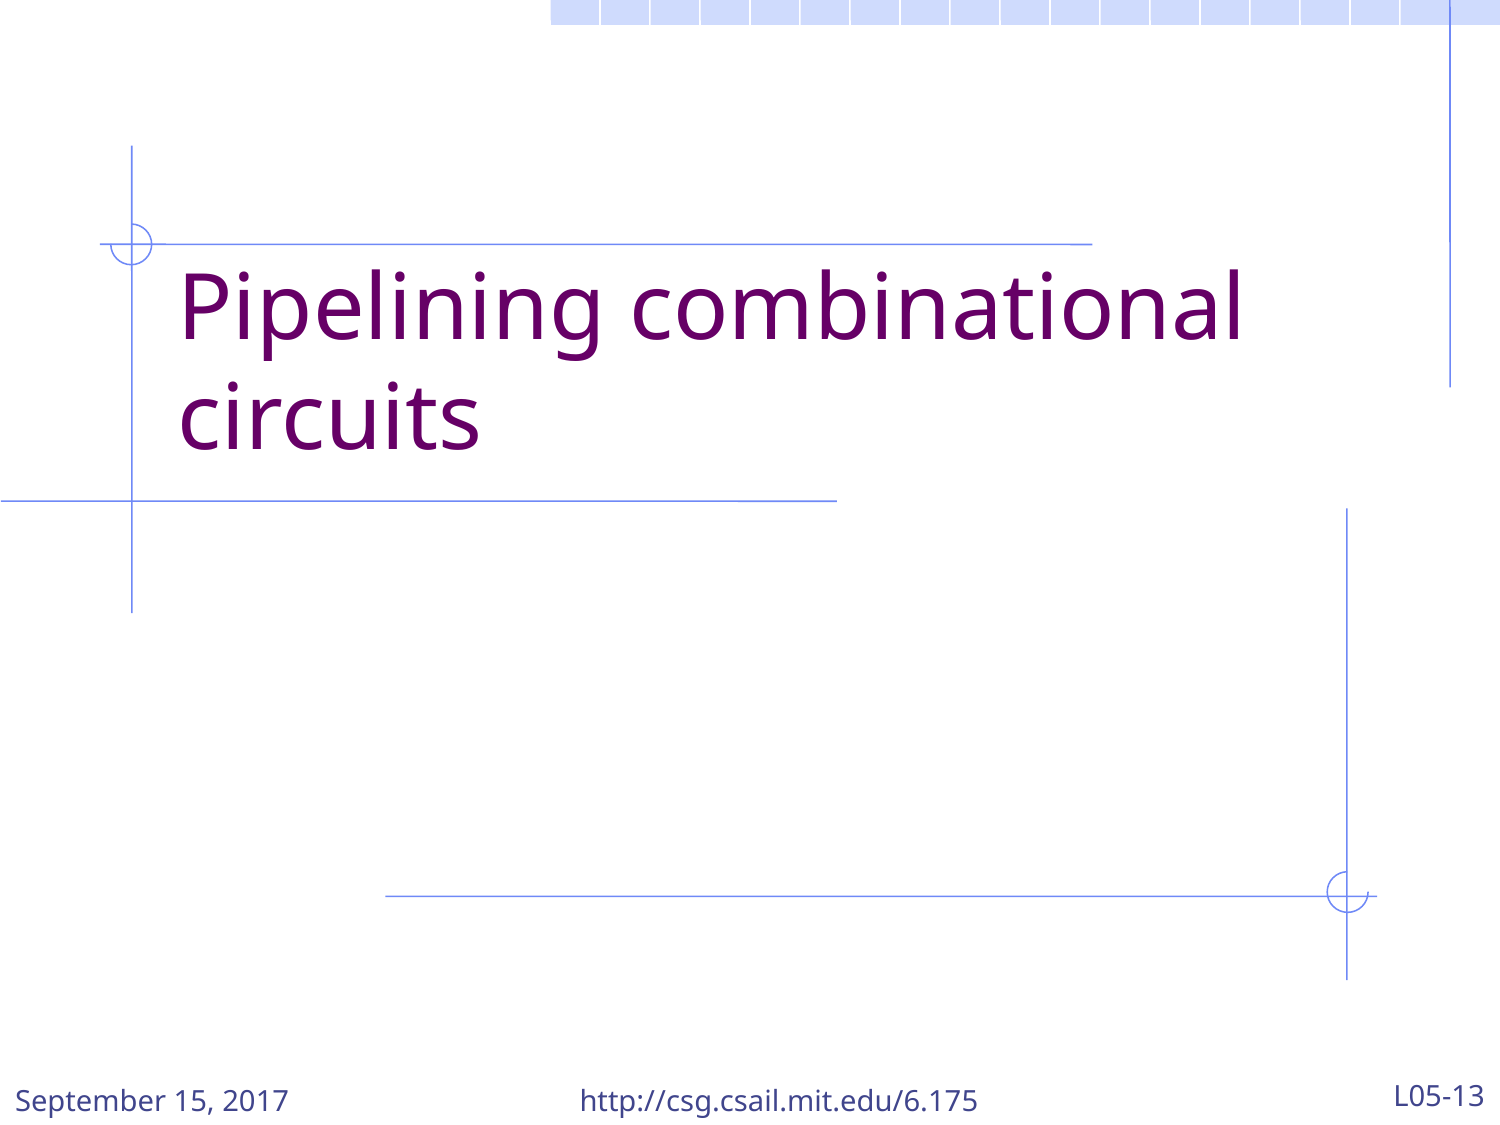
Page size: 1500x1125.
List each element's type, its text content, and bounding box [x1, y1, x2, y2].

slide_number L05-13 [1187, 1049, 1500, 1125]
footer http://csg.csail.mit.edu/6.175 [508, 1049, 1051, 1125]
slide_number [0, 1049, 313, 1125]
title Pipelining combinational circuits [162, 287, 1438, 476]
